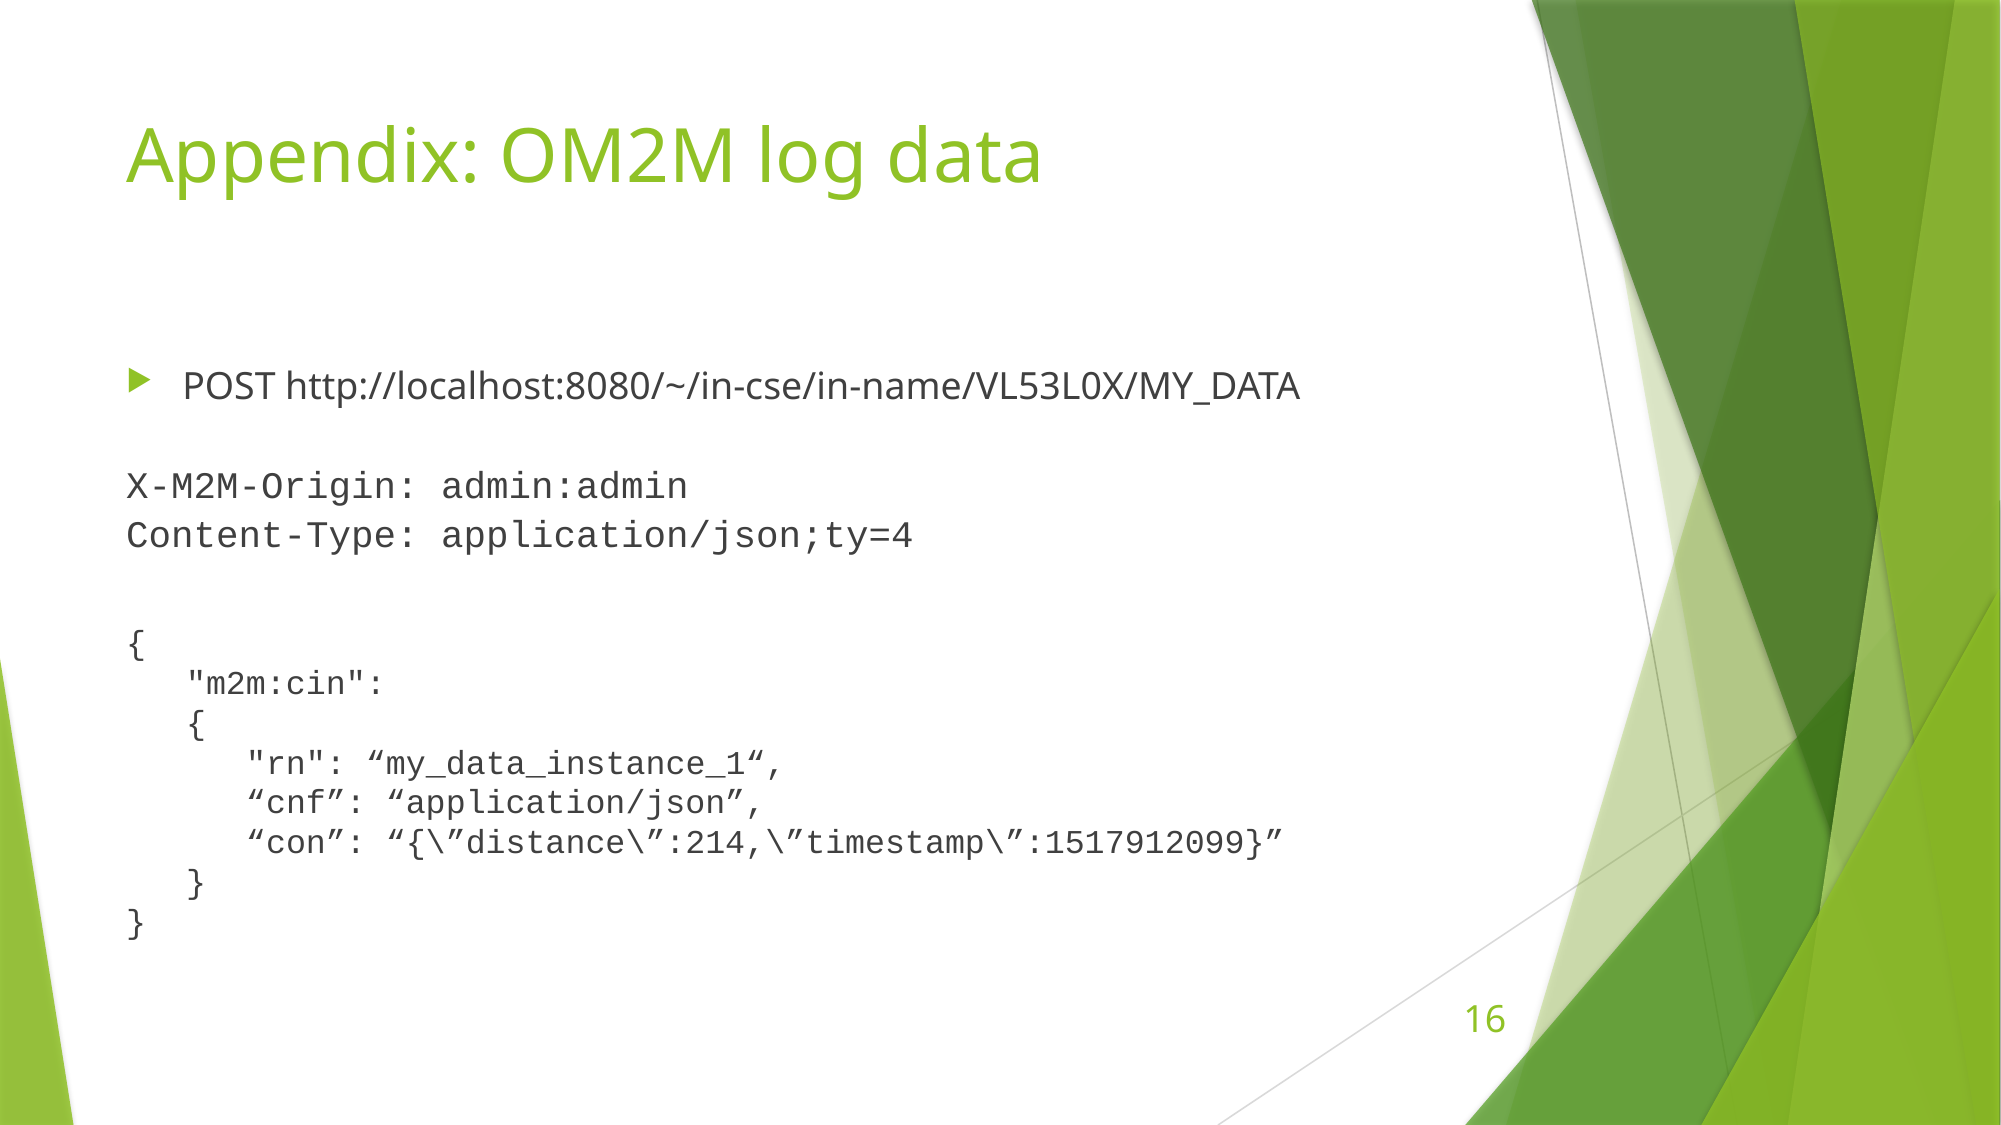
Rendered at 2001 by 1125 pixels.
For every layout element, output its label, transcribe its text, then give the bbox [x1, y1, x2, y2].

list POST http://localhost:8080/~/in-cse/in-name/VL53L0X/MY_DATA X-M2M-Origin: admin:admin Content-Type: application/json;ty=4 { "m2m:cin": { "rn": “my_data_instance_1“, “cnf”: “application/json”, “con”: “{\”distance\”:214,\”timestamp\”:1517912099}” } } [111, 354, 1522, 992]
slide_number 16 [1409, 991, 1522, 1051]
title Appendix: OM2M log data [111, 99, 1522, 317]
